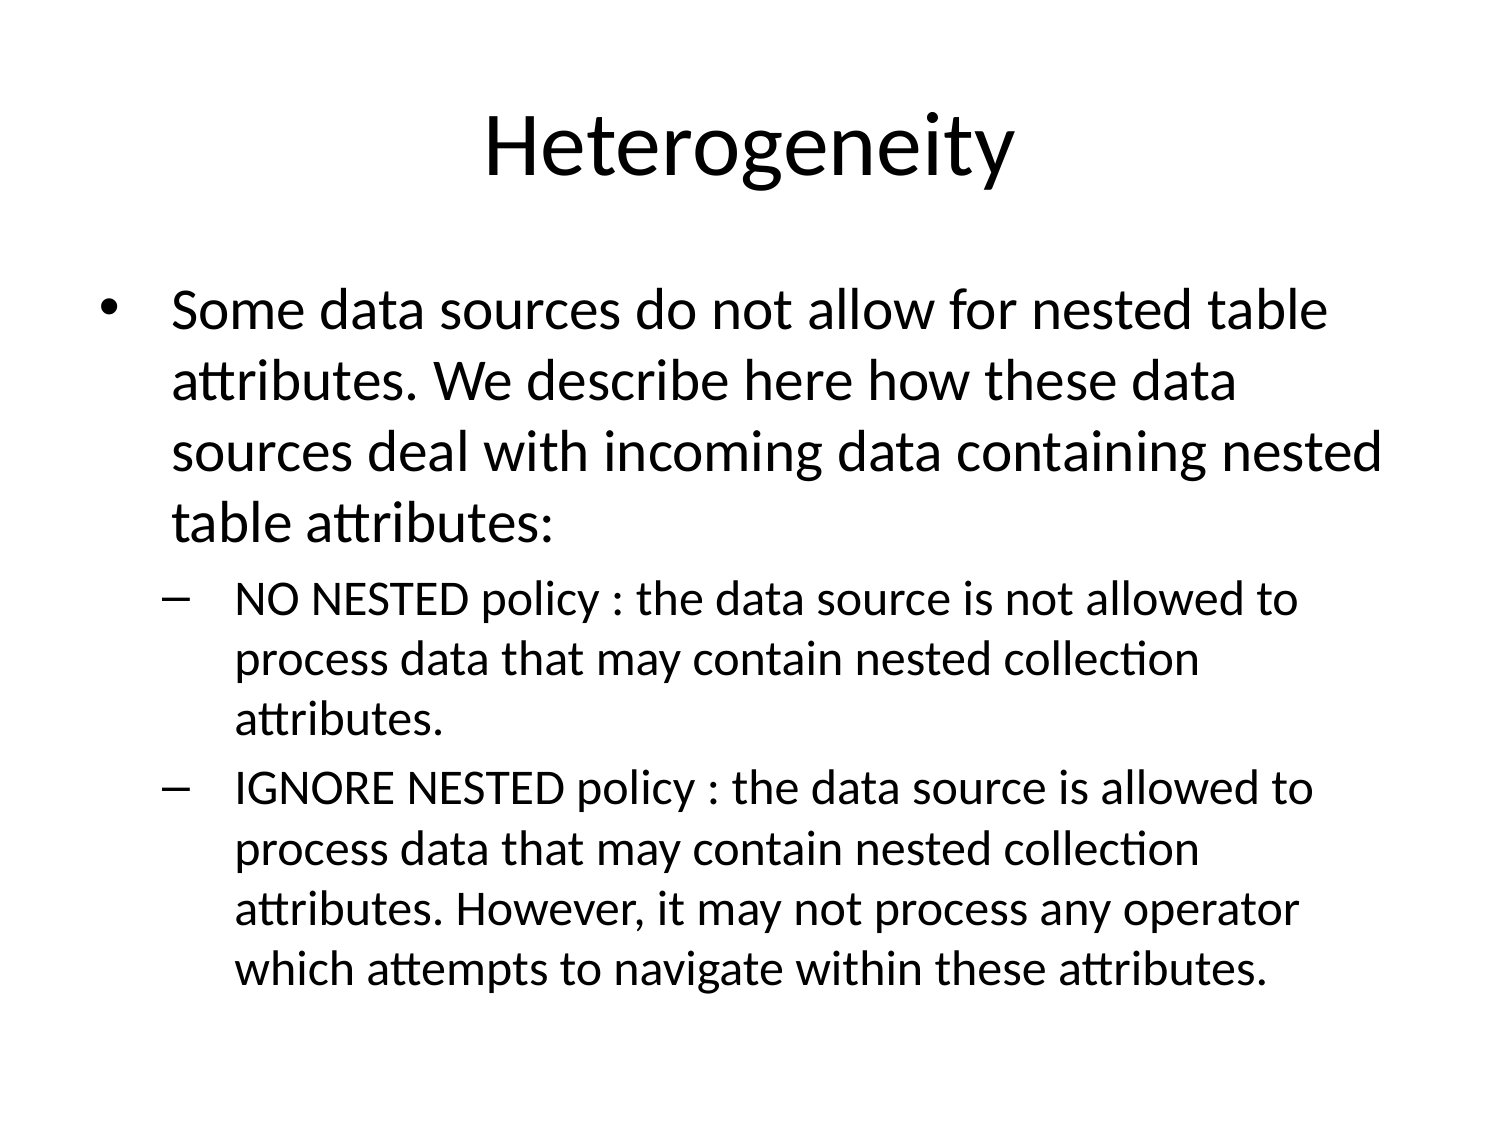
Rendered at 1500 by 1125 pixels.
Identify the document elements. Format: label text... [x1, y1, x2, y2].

list Some data sources do not allow for nested table attributes. We describe here how these data sources deal with incoming data containing nested table attributes: NO NESTED policy : the data source is not allowed to process data that may contain nested collection attributes. IGNORE NESTED policy : the data source is allowed to process data that may contain nested collection attributes. However, it may not process any operator which attempts to navigate within these attributes. [75, 262, 1425, 1005]
title Heterogeneity [75, 45, 1425, 233]
